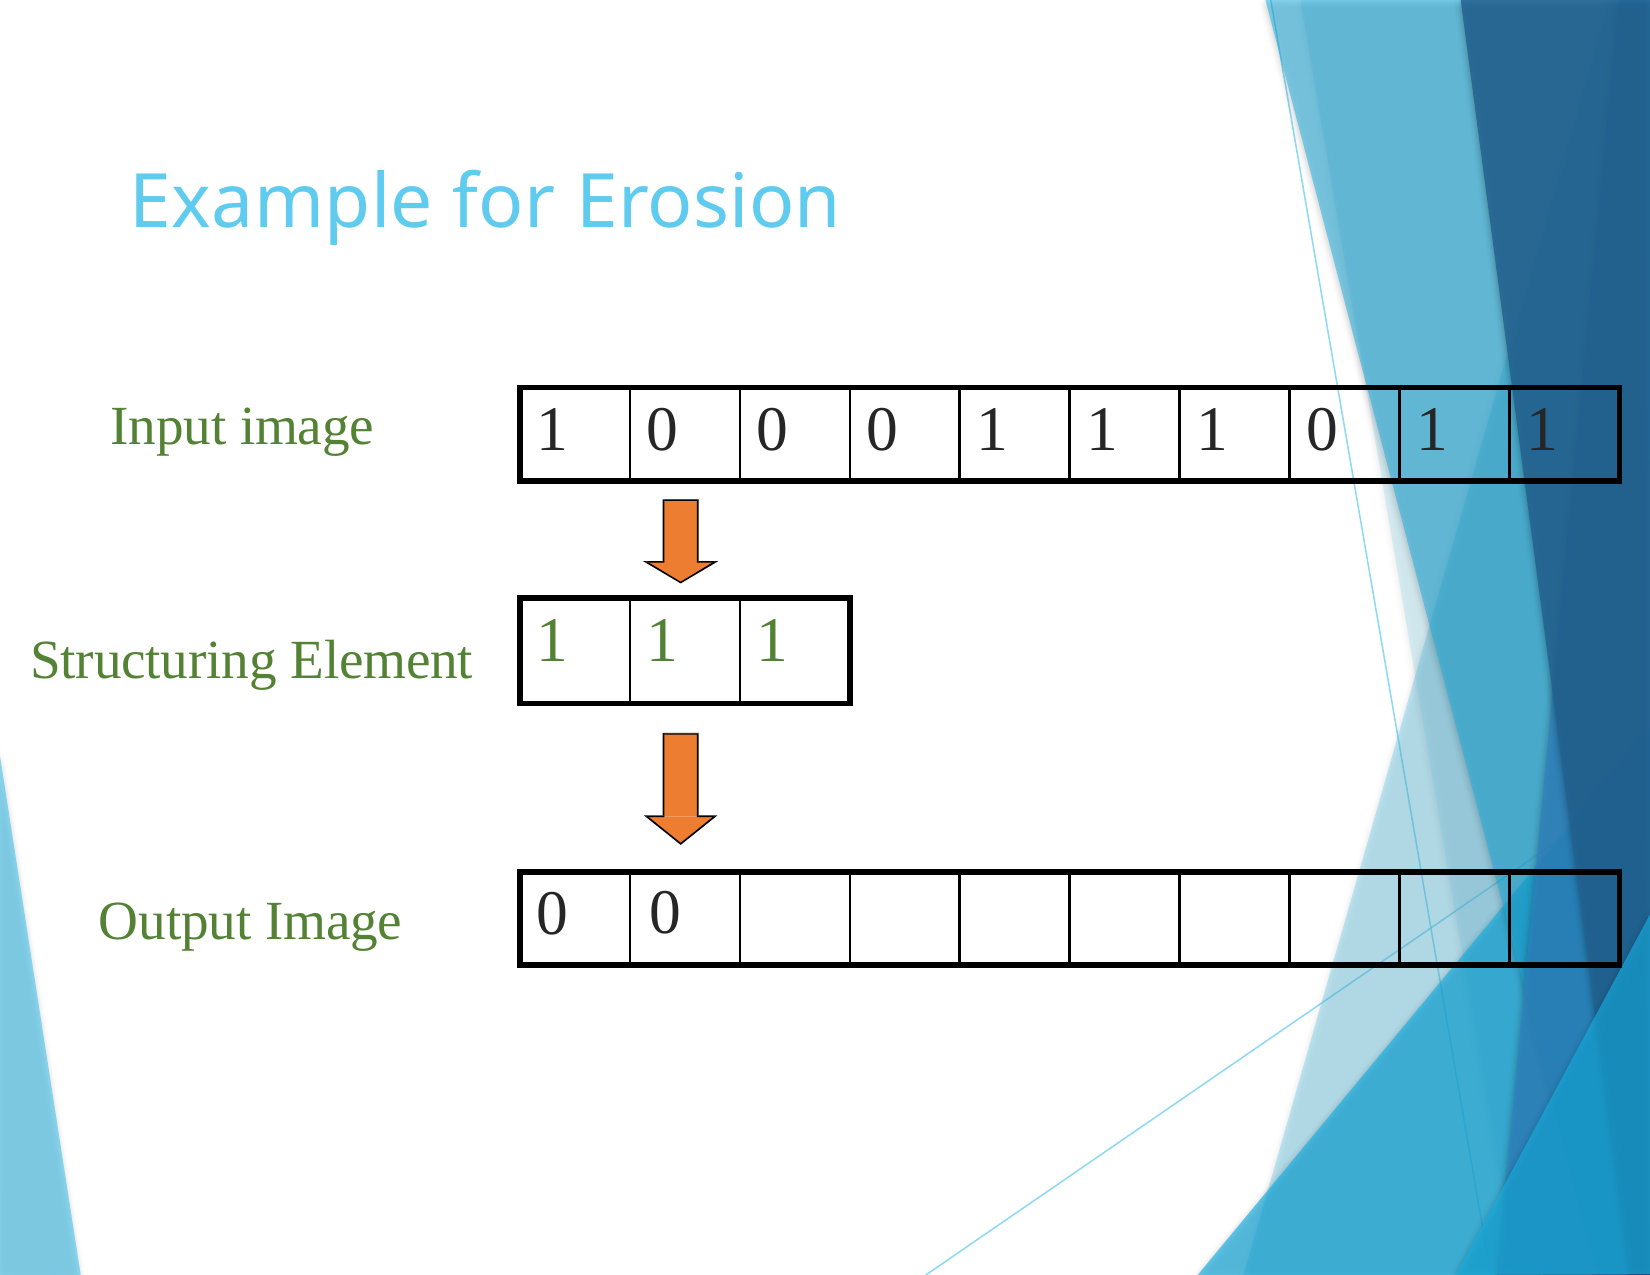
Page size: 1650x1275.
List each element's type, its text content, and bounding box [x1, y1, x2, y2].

table_header 1 [961, 390, 1068, 478]
table_header [1181, 875, 1288, 962]
table_header 0 [851, 390, 958, 478]
table_header 1 [631, 601, 739, 701]
table_header [741, 875, 849, 962]
table_header 0 [1291, 390, 1398, 478]
table_header [1511, 875, 1617, 962]
table_header 1 [523, 390, 629, 478]
table_header [1071, 875, 1178, 962]
table_header 0 [631, 875, 739, 962]
text_box [652, 501, 709, 581]
table_header 0 [631, 390, 739, 478]
table_header [961, 875, 1068, 962]
text_box Input image Structuring Element [28, 387, 477, 690]
table_header [1401, 875, 1508, 962]
table_header 1 [1511, 390, 1617, 478]
table_header 0 [741, 390, 849, 478]
table_header 1 [1401, 390, 1508, 478]
table_header 1 [523, 601, 629, 701]
table_header [851, 875, 958, 962]
table_header 1 [1071, 390, 1178, 478]
text_box [643, 499, 719, 584]
text_box [652, 735, 710, 842]
text_box [643, 732, 718, 845]
table_header 1 [741, 601, 847, 701]
title Example for Erosion [127, 149, 900, 366]
table_header 0 [523, 875, 629, 962]
table_header 1 [1181, 390, 1288, 478]
text_box Output Image [96, 882, 405, 951]
table_header [1291, 875, 1398, 962]
